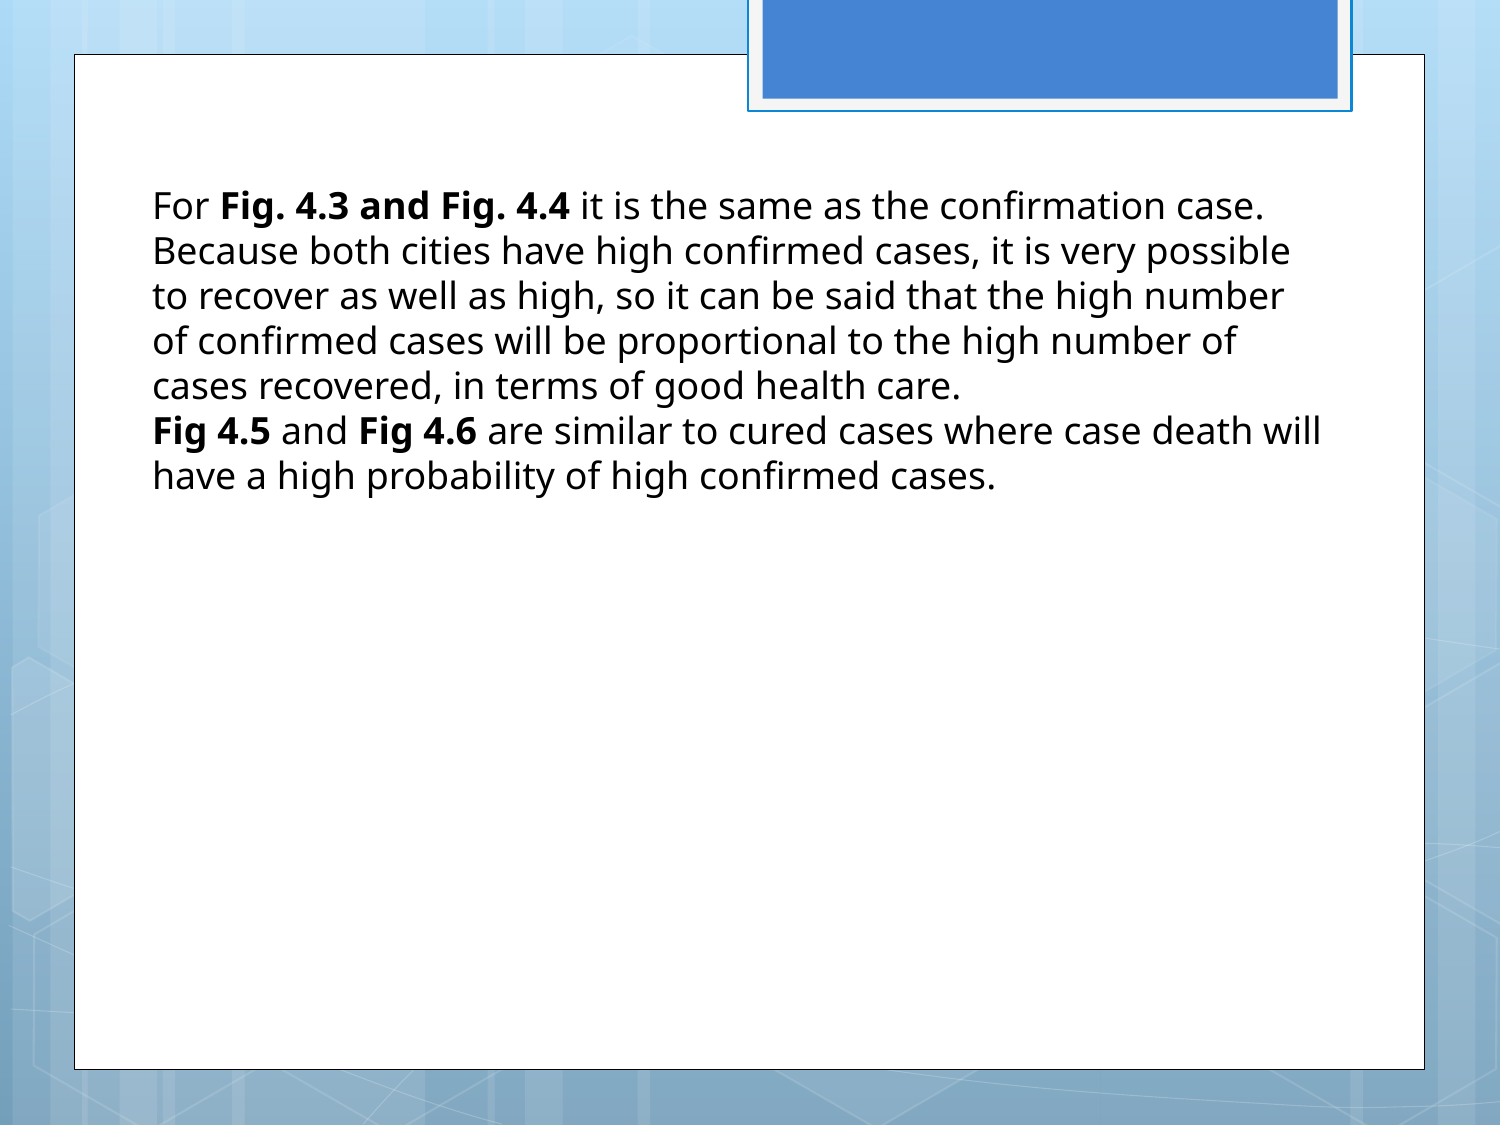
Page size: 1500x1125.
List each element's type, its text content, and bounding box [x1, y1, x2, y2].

text_box For Fig. 4.3 and Fig. 4.4 it is the same as the confirmation case. Because both cities have high confirmed cases, it is very possible to recover as well as high, so it can be said that the high number of confirmed cases will be proportional to the high number of cases recovered, in terms of good health care. Fig 4.5 and Fig 4.6 are similar to cured cases where case death will have a high probability of high confirmed cases. [137, 174, 1338, 505]
